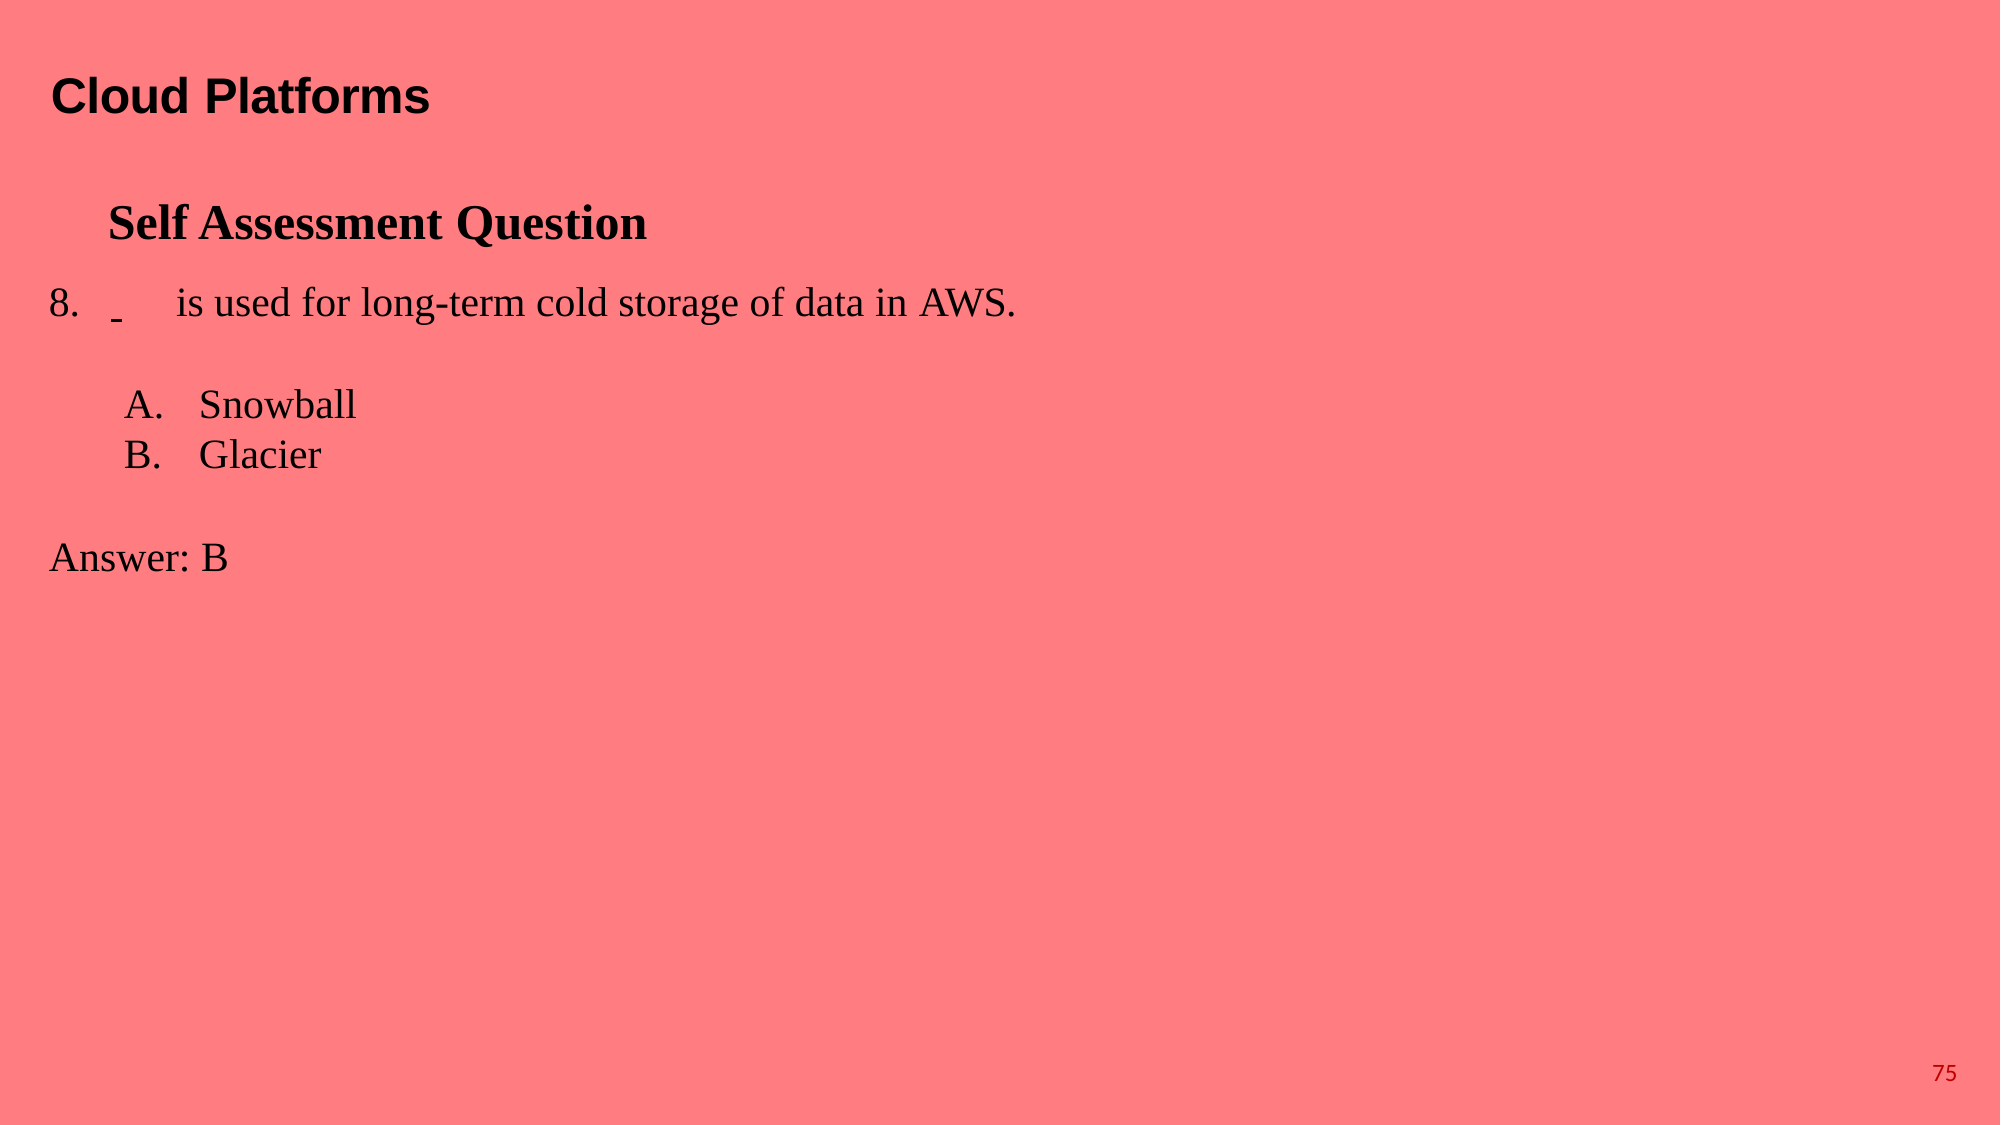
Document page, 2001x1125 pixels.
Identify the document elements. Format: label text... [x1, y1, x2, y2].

title Cloud Platforms [48, 61, 433, 251]
text_box Self Assessment Question is used for long-term cold storage of data in AWS. Snowball Glacier Answer: B [46, 157, 1273, 580]
slide_number 75 [1925, 1045, 1964, 1125]
